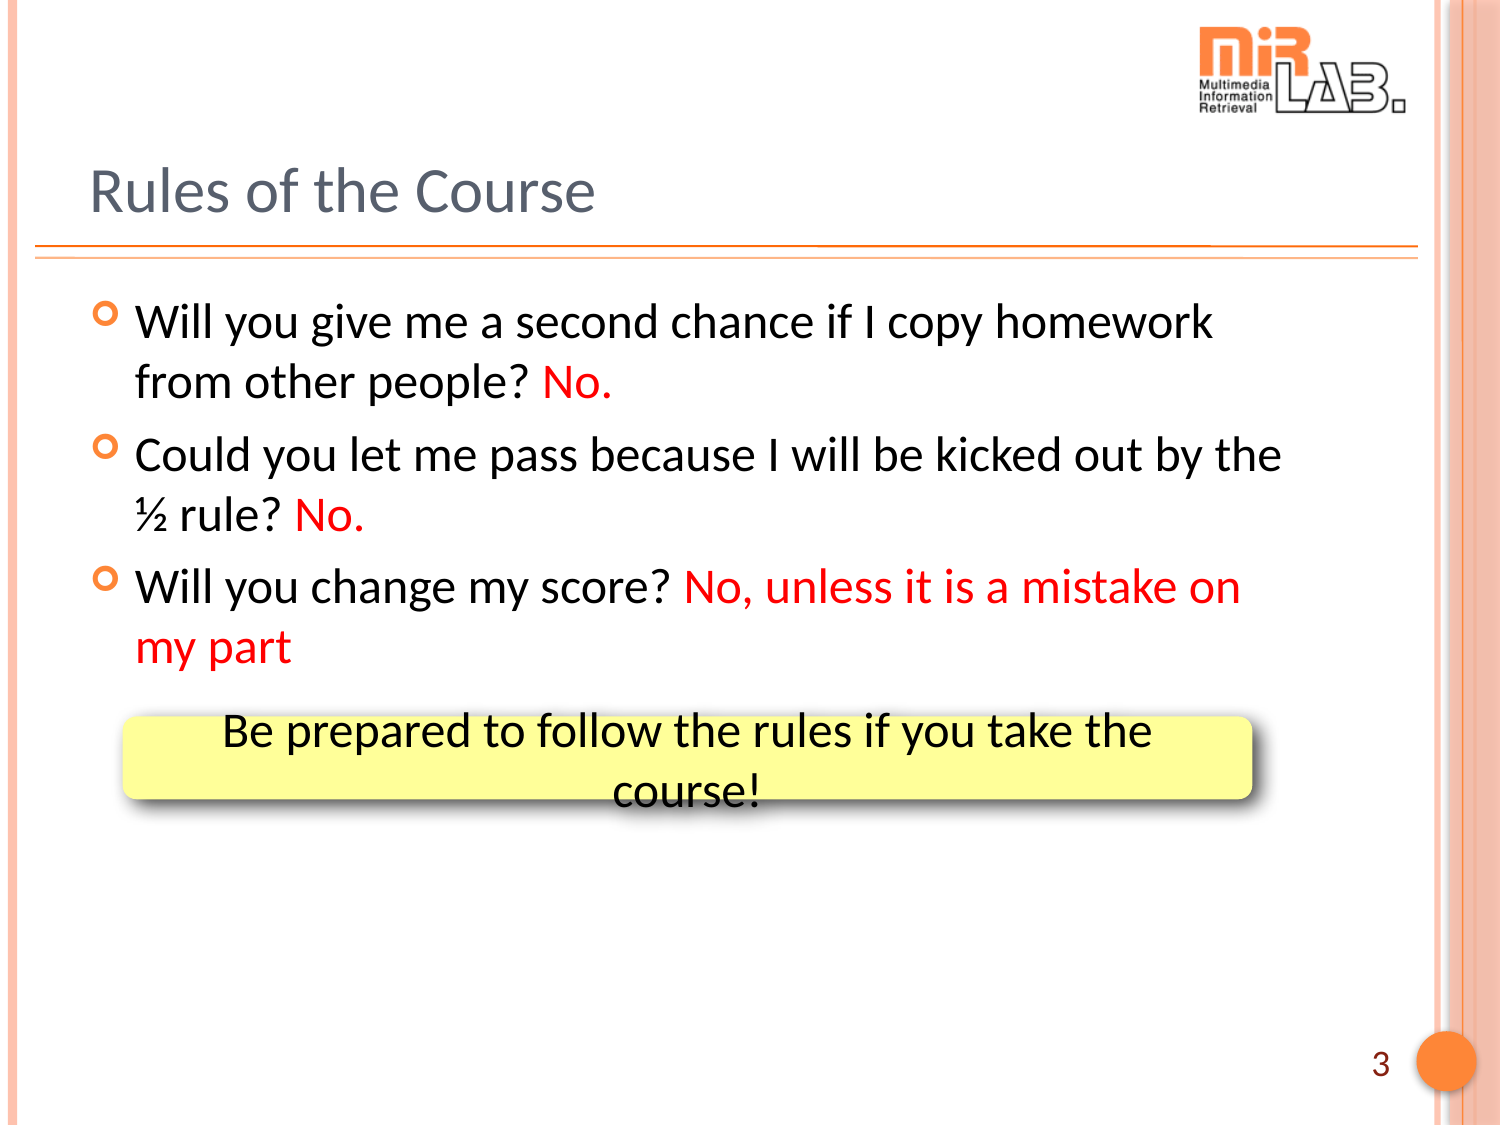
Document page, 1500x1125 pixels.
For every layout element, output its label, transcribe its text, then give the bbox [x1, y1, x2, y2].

list Will you give me a second chance if I copy homework from other people? No. Could you let me pass because I will be kicked out by the ½ rule? No. Will you change my score? No, unless it is a mistake on my part [75, 281, 1300, 1062]
text_box Be prepared to follow the rules if you take the course! [120, 714, 1255, 802]
title Rules of the Course [75, 45, 1372, 233]
picture [1195, 22, 1408, 118]
